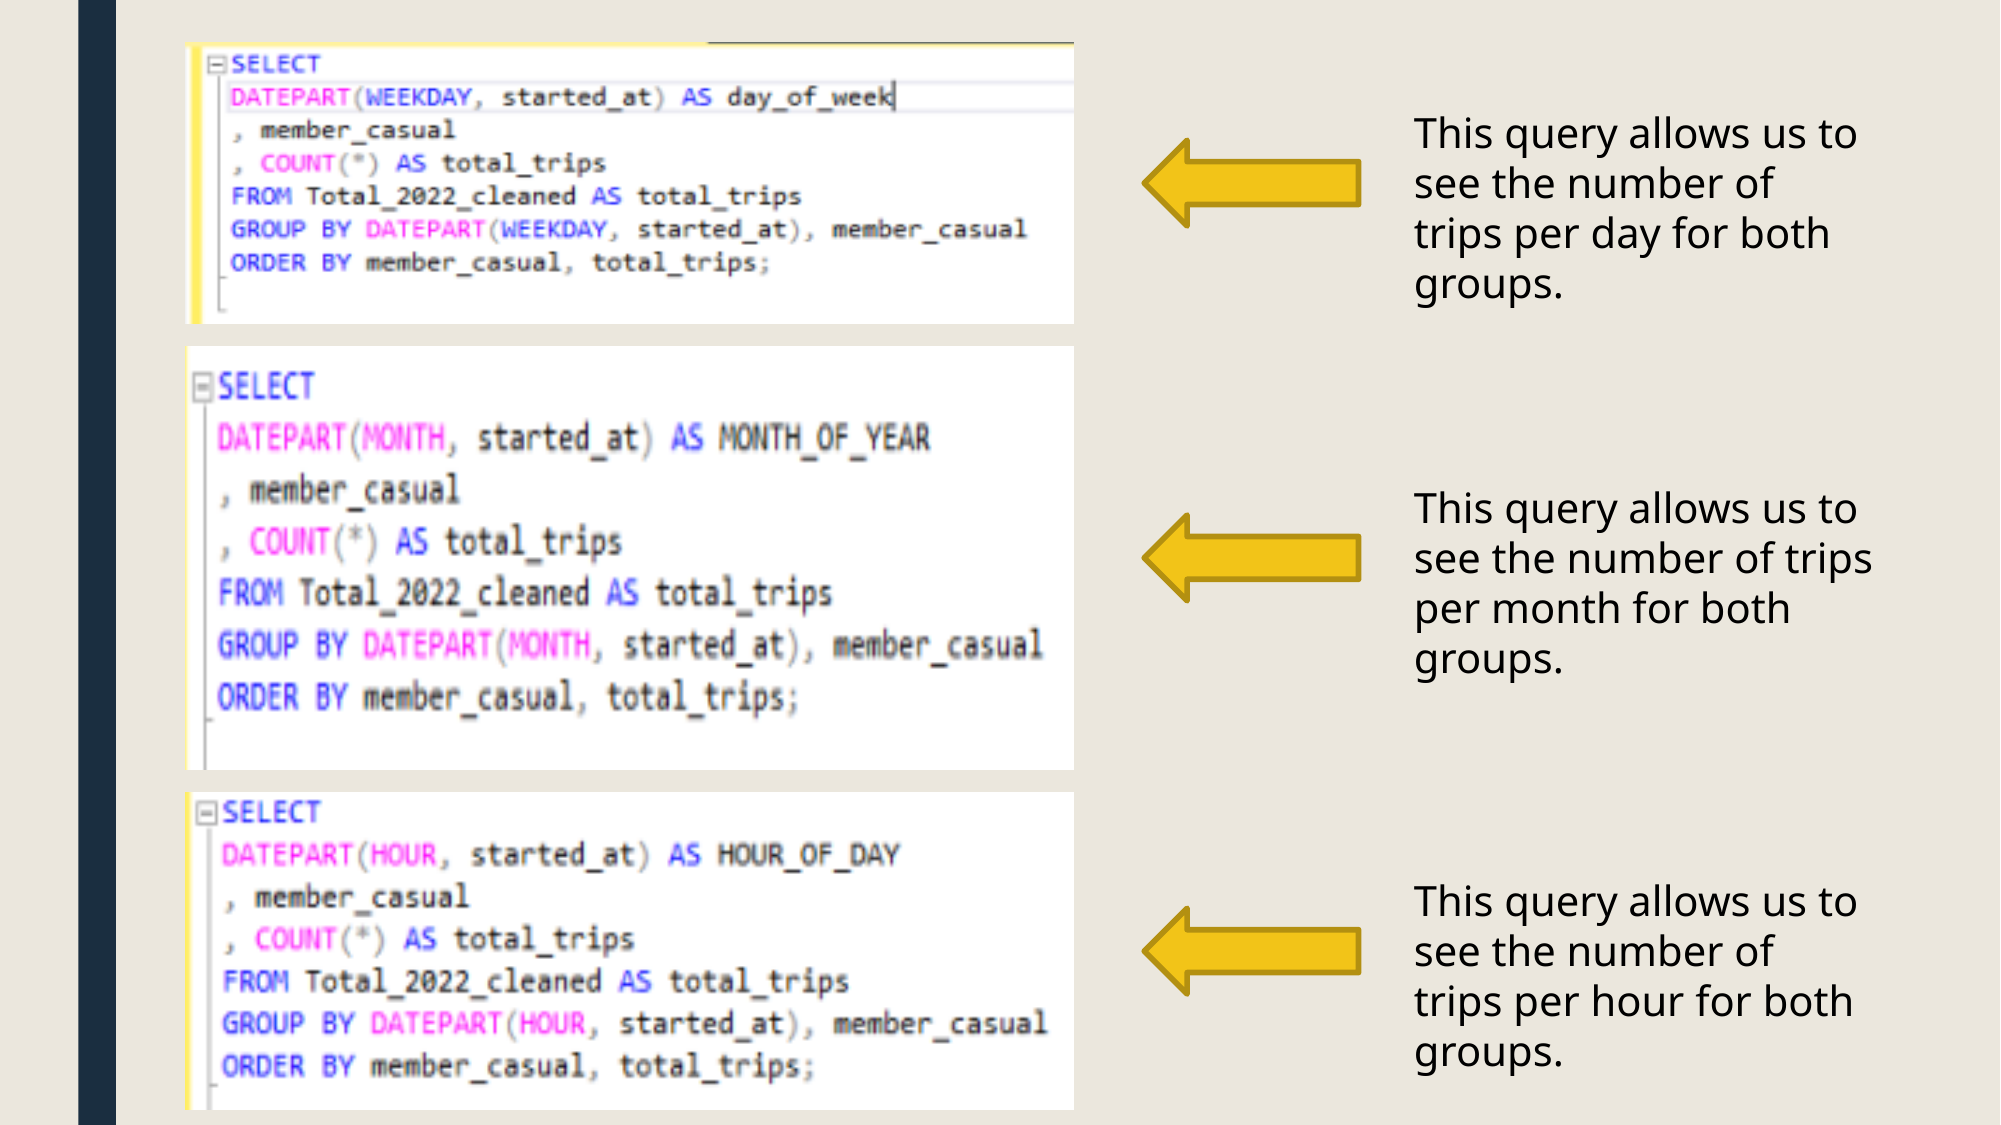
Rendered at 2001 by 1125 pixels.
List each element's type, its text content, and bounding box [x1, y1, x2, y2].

picture [185, 346, 1074, 770]
text_box [1141, 905, 1362, 997]
text_box [1141, 512, 1362, 604]
text_box This query allows us to see the number of trips per month for both groups. [1399, 474, 1908, 690]
text_box [1141, 137, 1362, 229]
text_box This query allows us to see the number of trips per hour for both groups. [1399, 867, 1882, 1083]
picture [185, 792, 1074, 1110]
picture [185, 42, 1074, 324]
text_box This query allows us to see the number of trips per day for both groups. [1399, 99, 1882, 315]
